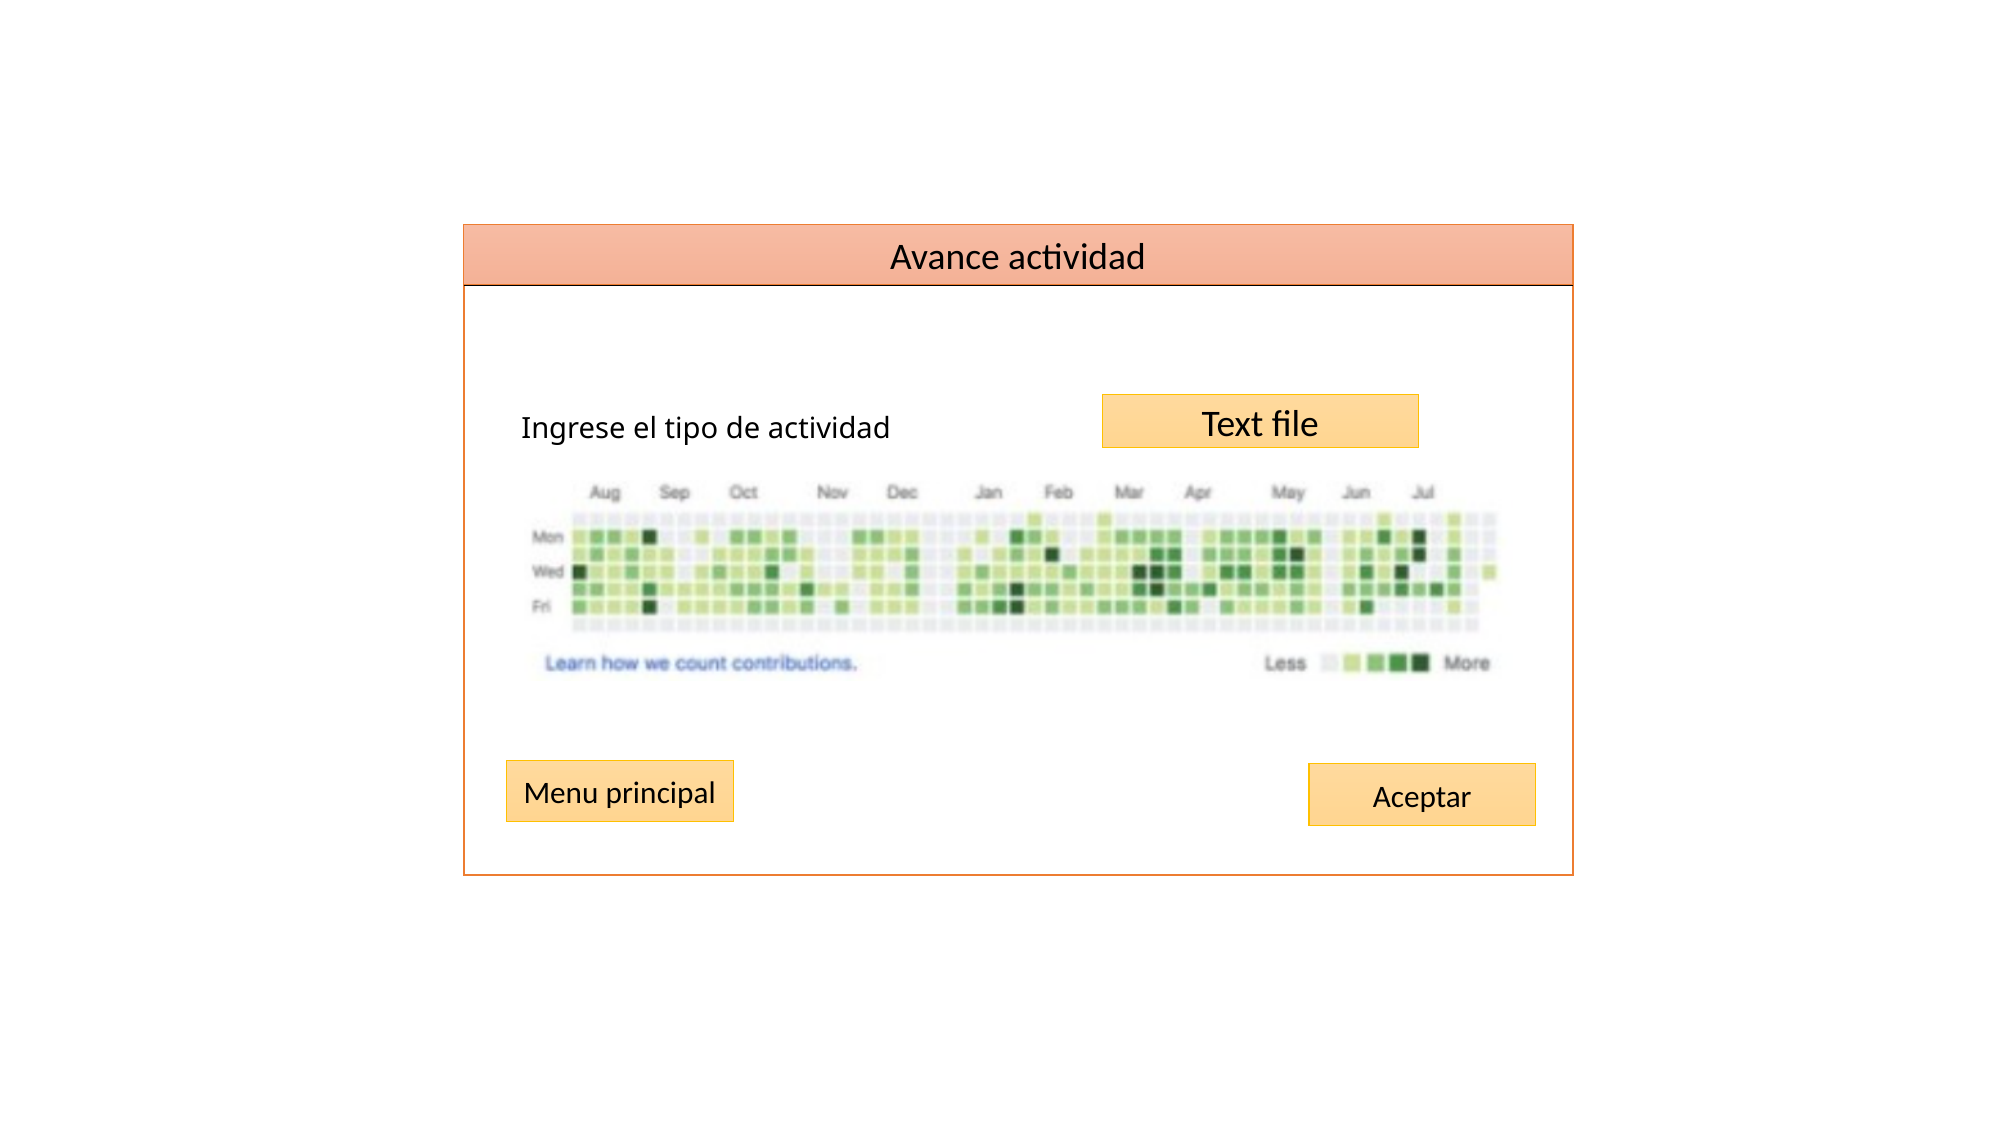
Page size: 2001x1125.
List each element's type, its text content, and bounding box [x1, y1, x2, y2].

text_box Avance actividad [463, 224, 1573, 285]
text_box Text file [1102, 394, 1419, 448]
picture [524, 480, 1513, 681]
text_box Ingrese el tipo de actividad [506, 402, 1103, 452]
text_box Aceptar [1308, 763, 1536, 826]
text_box Menu principal [506, 760, 734, 822]
text_box [463, 224, 1574, 876]
